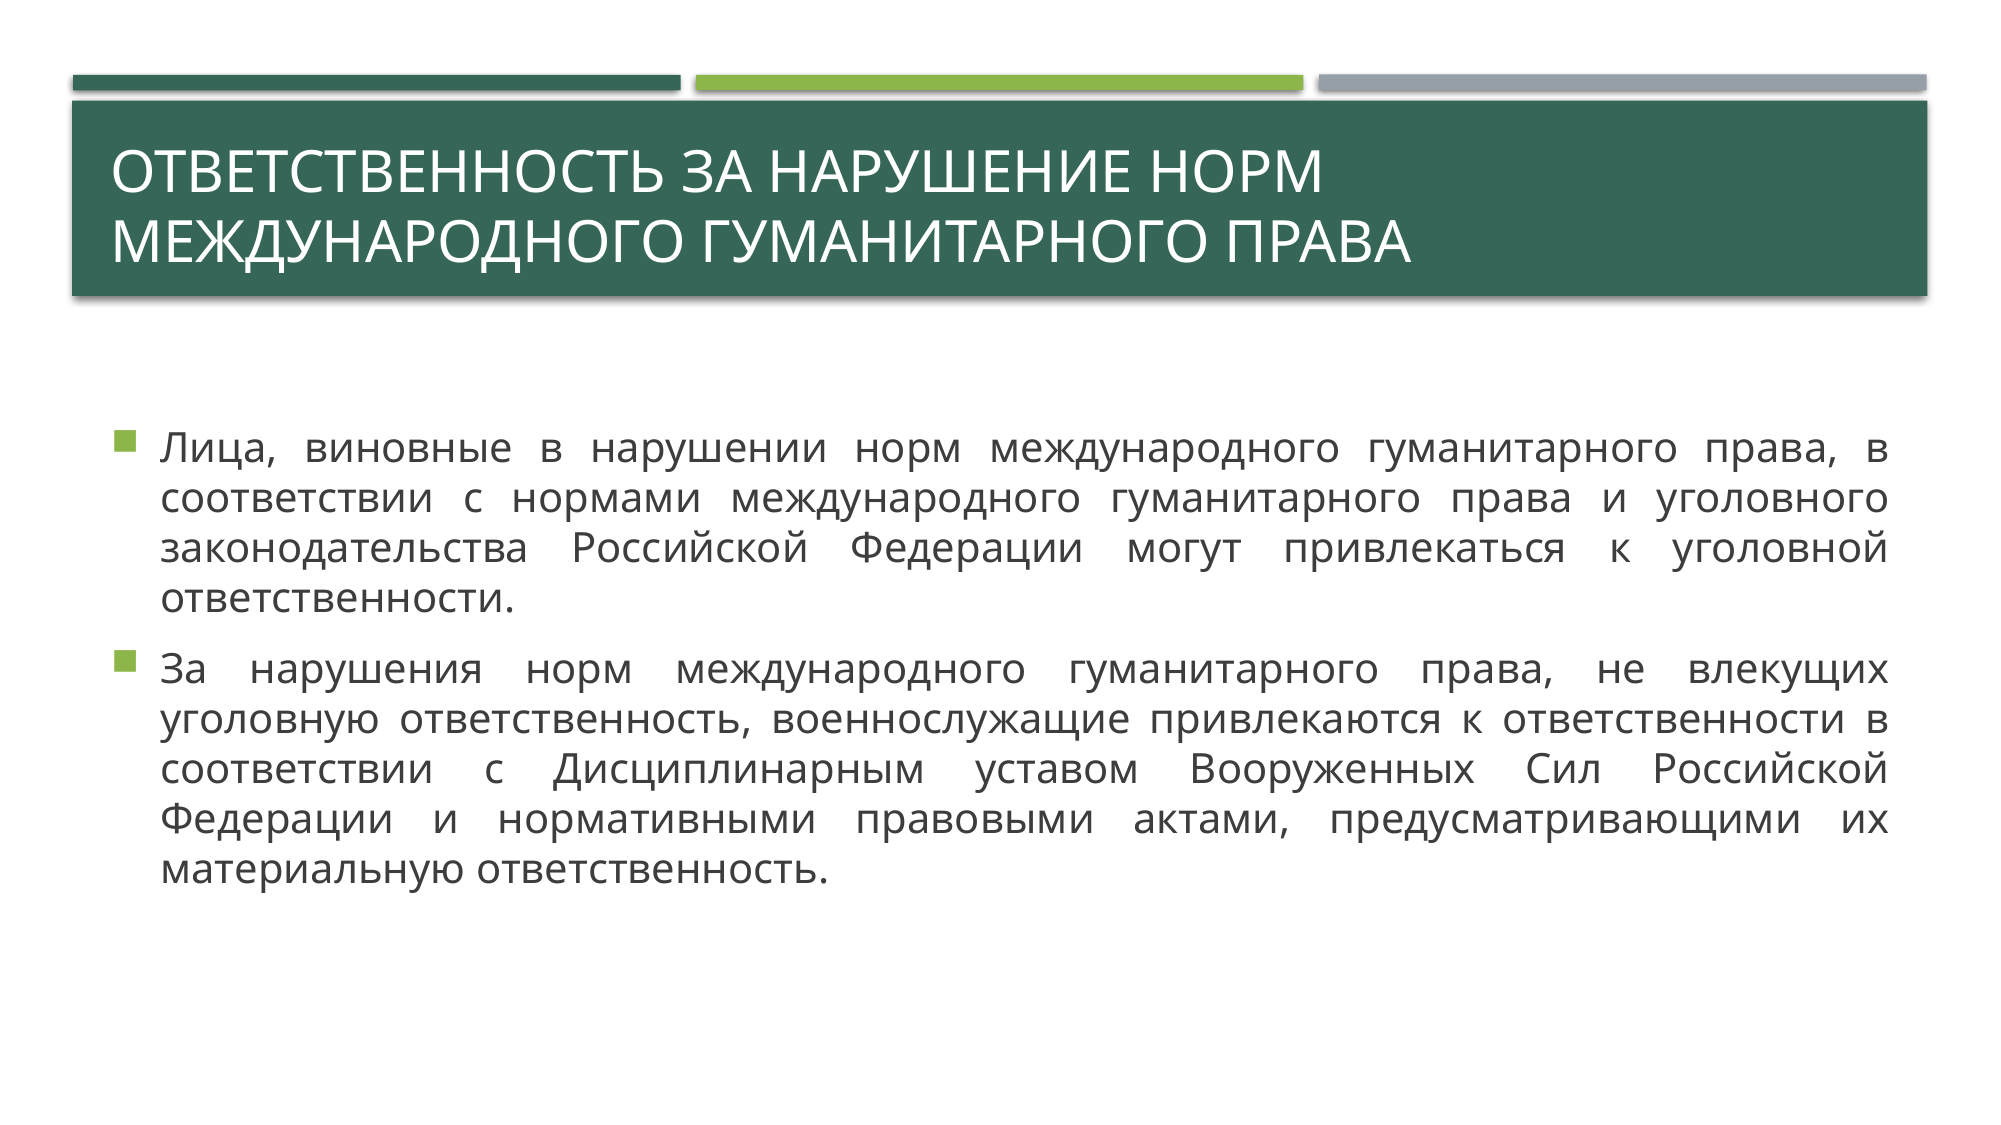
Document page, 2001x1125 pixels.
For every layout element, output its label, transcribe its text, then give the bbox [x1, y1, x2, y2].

list Лица, виновные в нарушении норм международного гуманитарного права, в соответствии с нормами международного гуманитарного права и уголовного законодательства Российской Федерации могут привлекаться к уголовной ответственности. За нарушения норм международного гуманитарного права, не влекущих уголовную ответственность, военнослужащие привлекаются к ответственности в соответствии с Дисциплинарным уставом Вооруженных Сил Российской Федерации и нормативными правовыми актами, предусматривающими их материальную ответственность. [95, 347, 1905, 966]
title ОТВЕТСТВЕННОСТЬ ЗА НАРУШЕНИЕ НОРМ МЕЖДУНАРОДНОГО ГУМАНИТАРНОГО ПРАВА [95, 115, 1905, 282]
